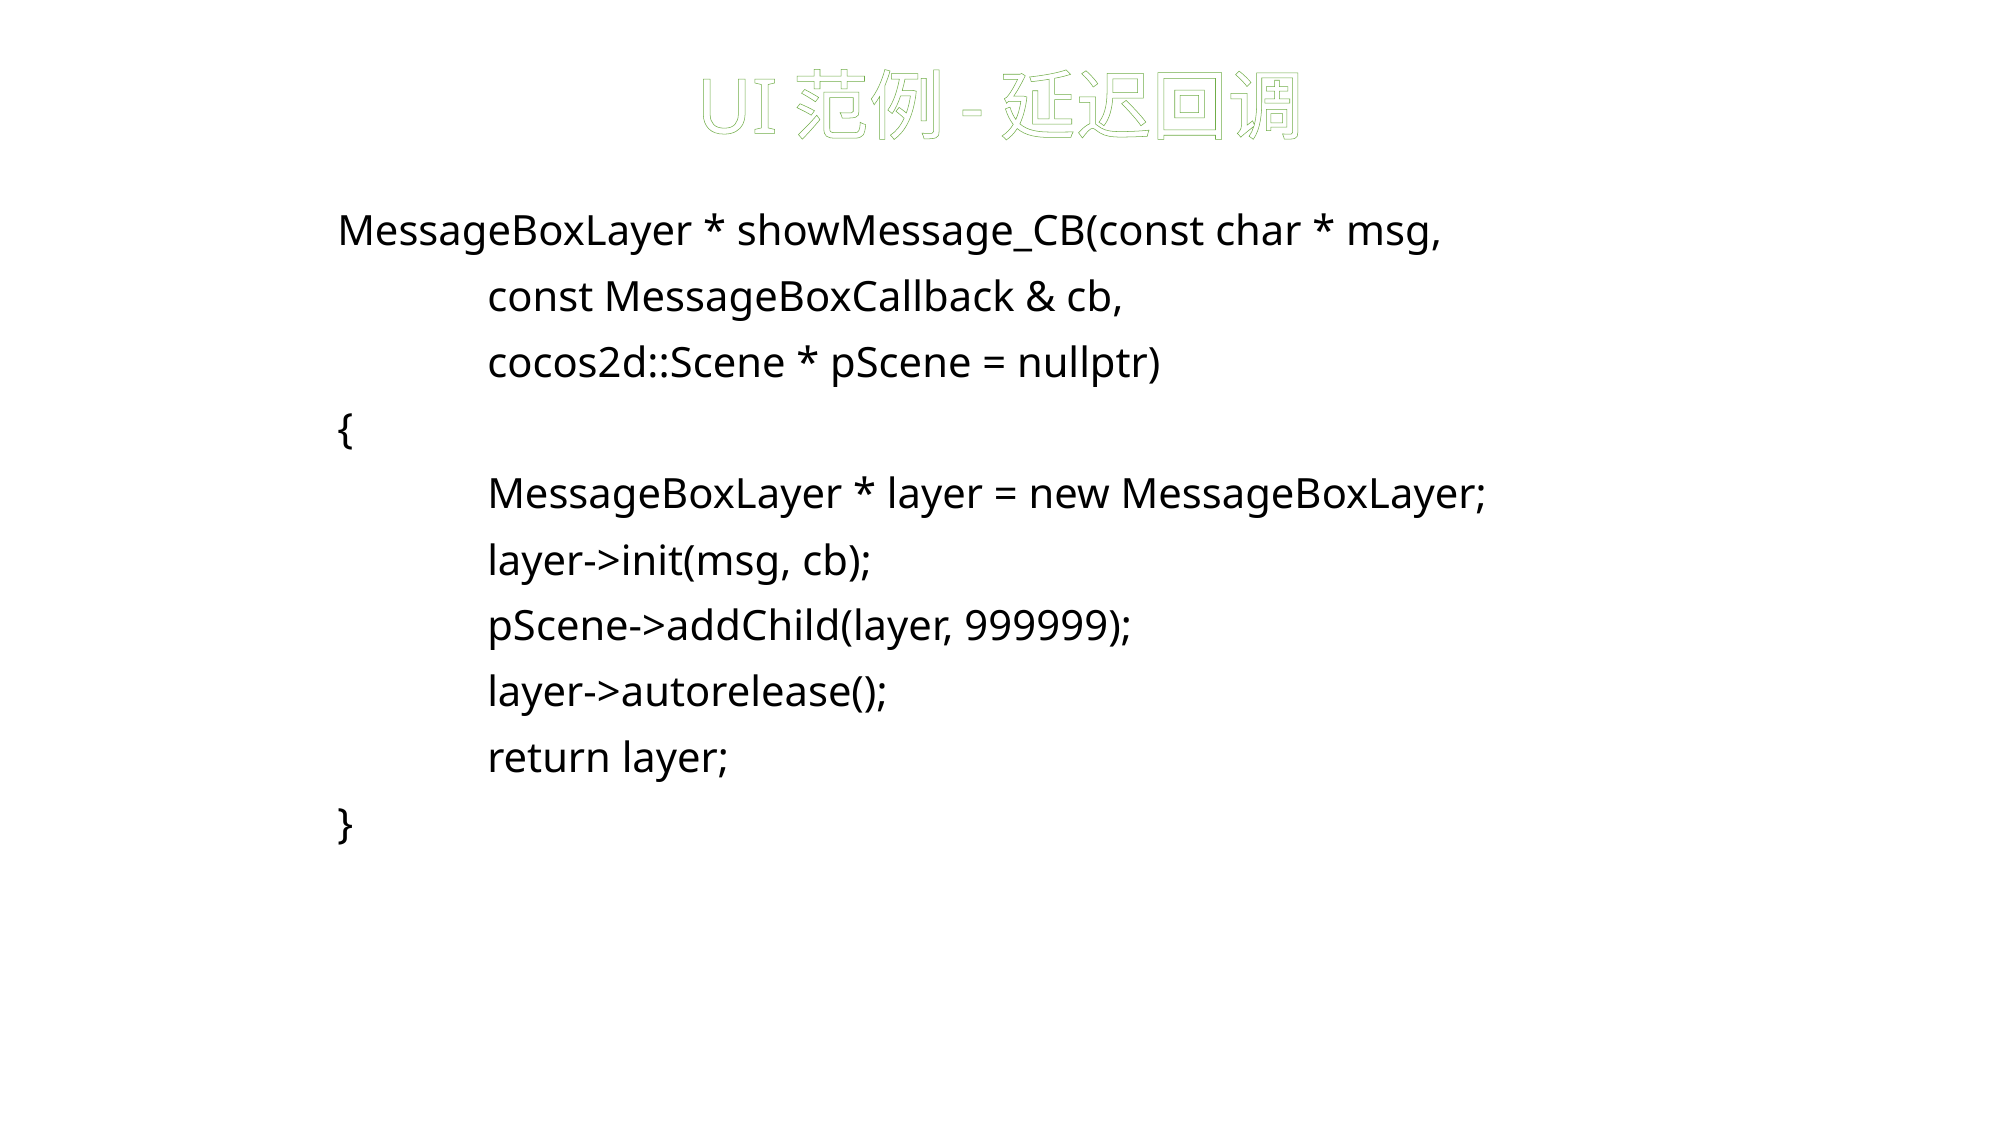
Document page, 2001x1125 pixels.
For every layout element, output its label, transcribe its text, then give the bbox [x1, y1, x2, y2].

list MessageBoxLayer * showMessage_CB(const char * msg, const MessageBoxCallback & cb, cocos2d::Scene * pScene = nullptr) { MessageBoxLayer * layer = new MessageBoxLayer; layer->init(msg, cb); pScene->addChild(layer, 999999); layer->autorelease(); return layer; } [322, 201, 1678, 1112]
title UI范例-延迟回调 [137, 59, 1863, 158]
